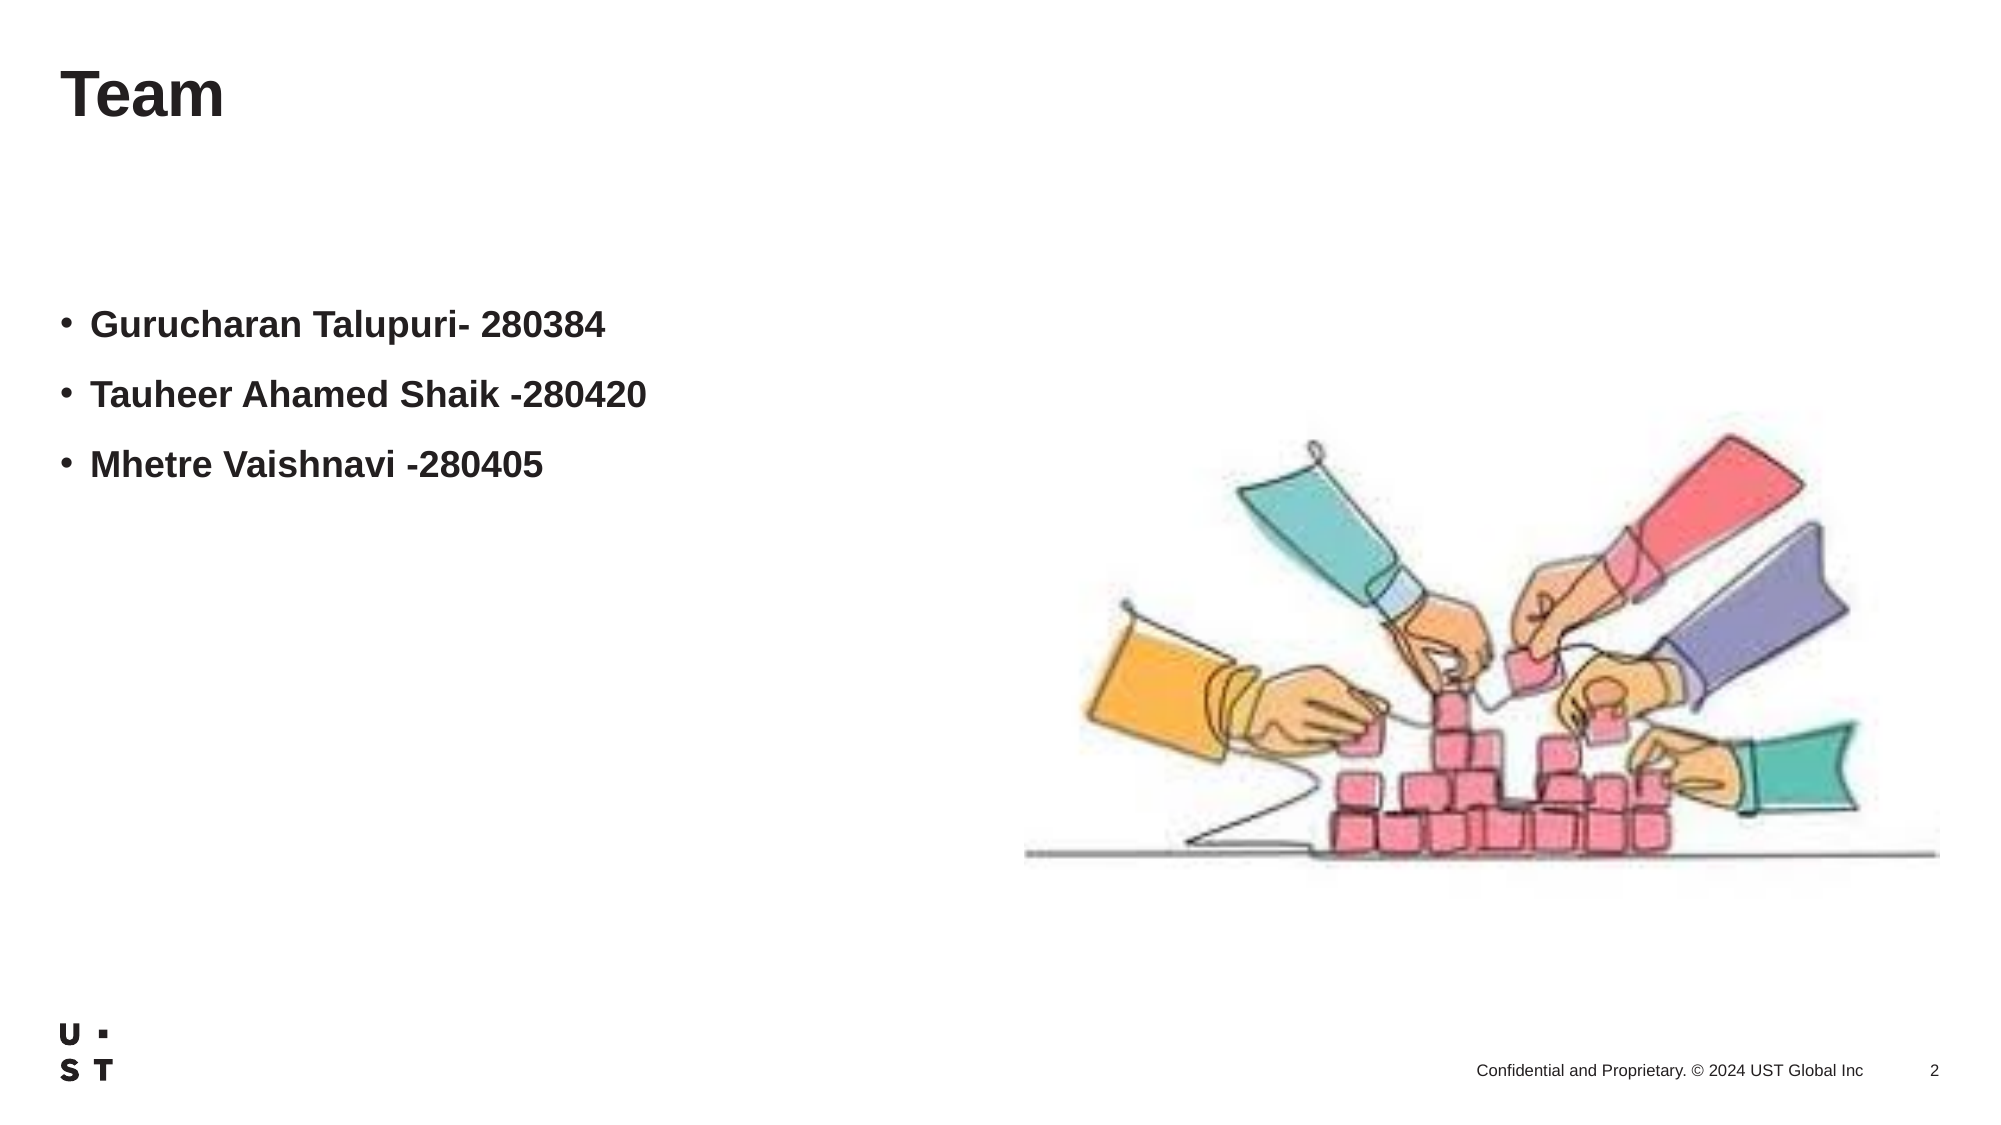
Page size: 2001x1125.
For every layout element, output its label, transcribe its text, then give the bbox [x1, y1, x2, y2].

title Team [60, 60, 1940, 210]
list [1024, 299, 1940, 998]
slide_number 2 [1886, 1050, 1940, 1081]
list Gurucharan Talupuri- 280384 Tauheer Ahamed Shaik -280420 Mhetre Vaishnavi -280405 [60, 299, 975, 998]
